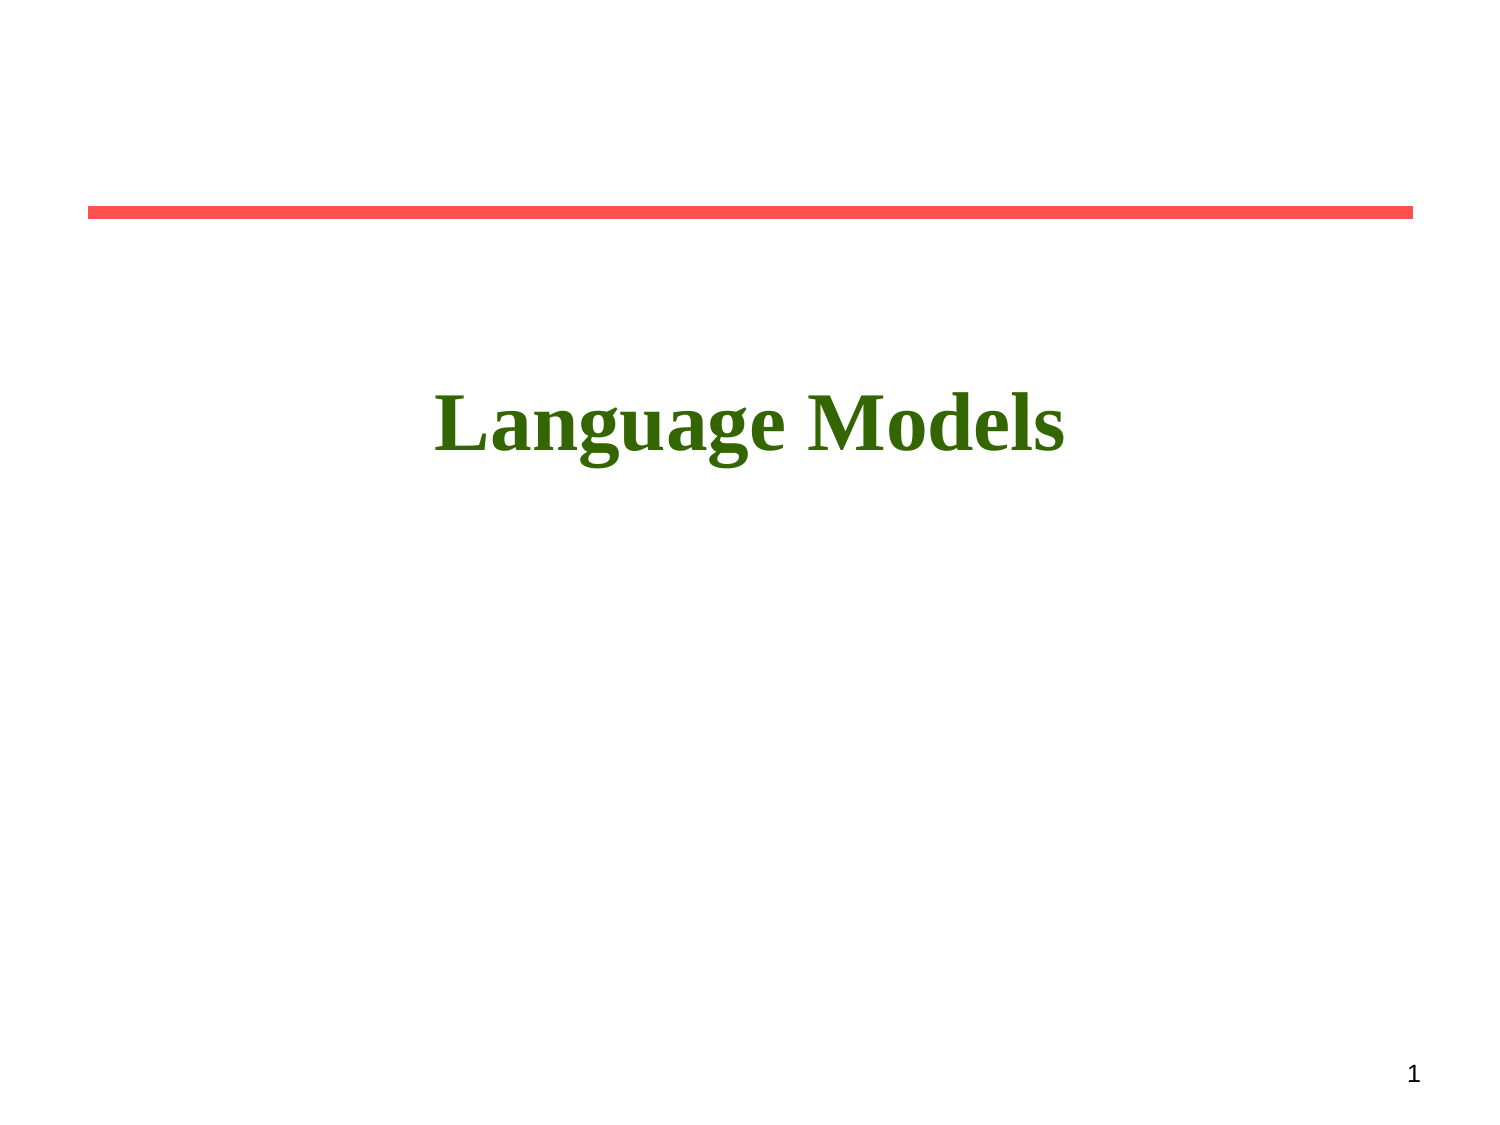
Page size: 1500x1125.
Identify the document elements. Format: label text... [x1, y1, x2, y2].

slide_number 1 [1402, 1057, 1440, 1125]
title Language Models [369, 365, 1131, 556]
